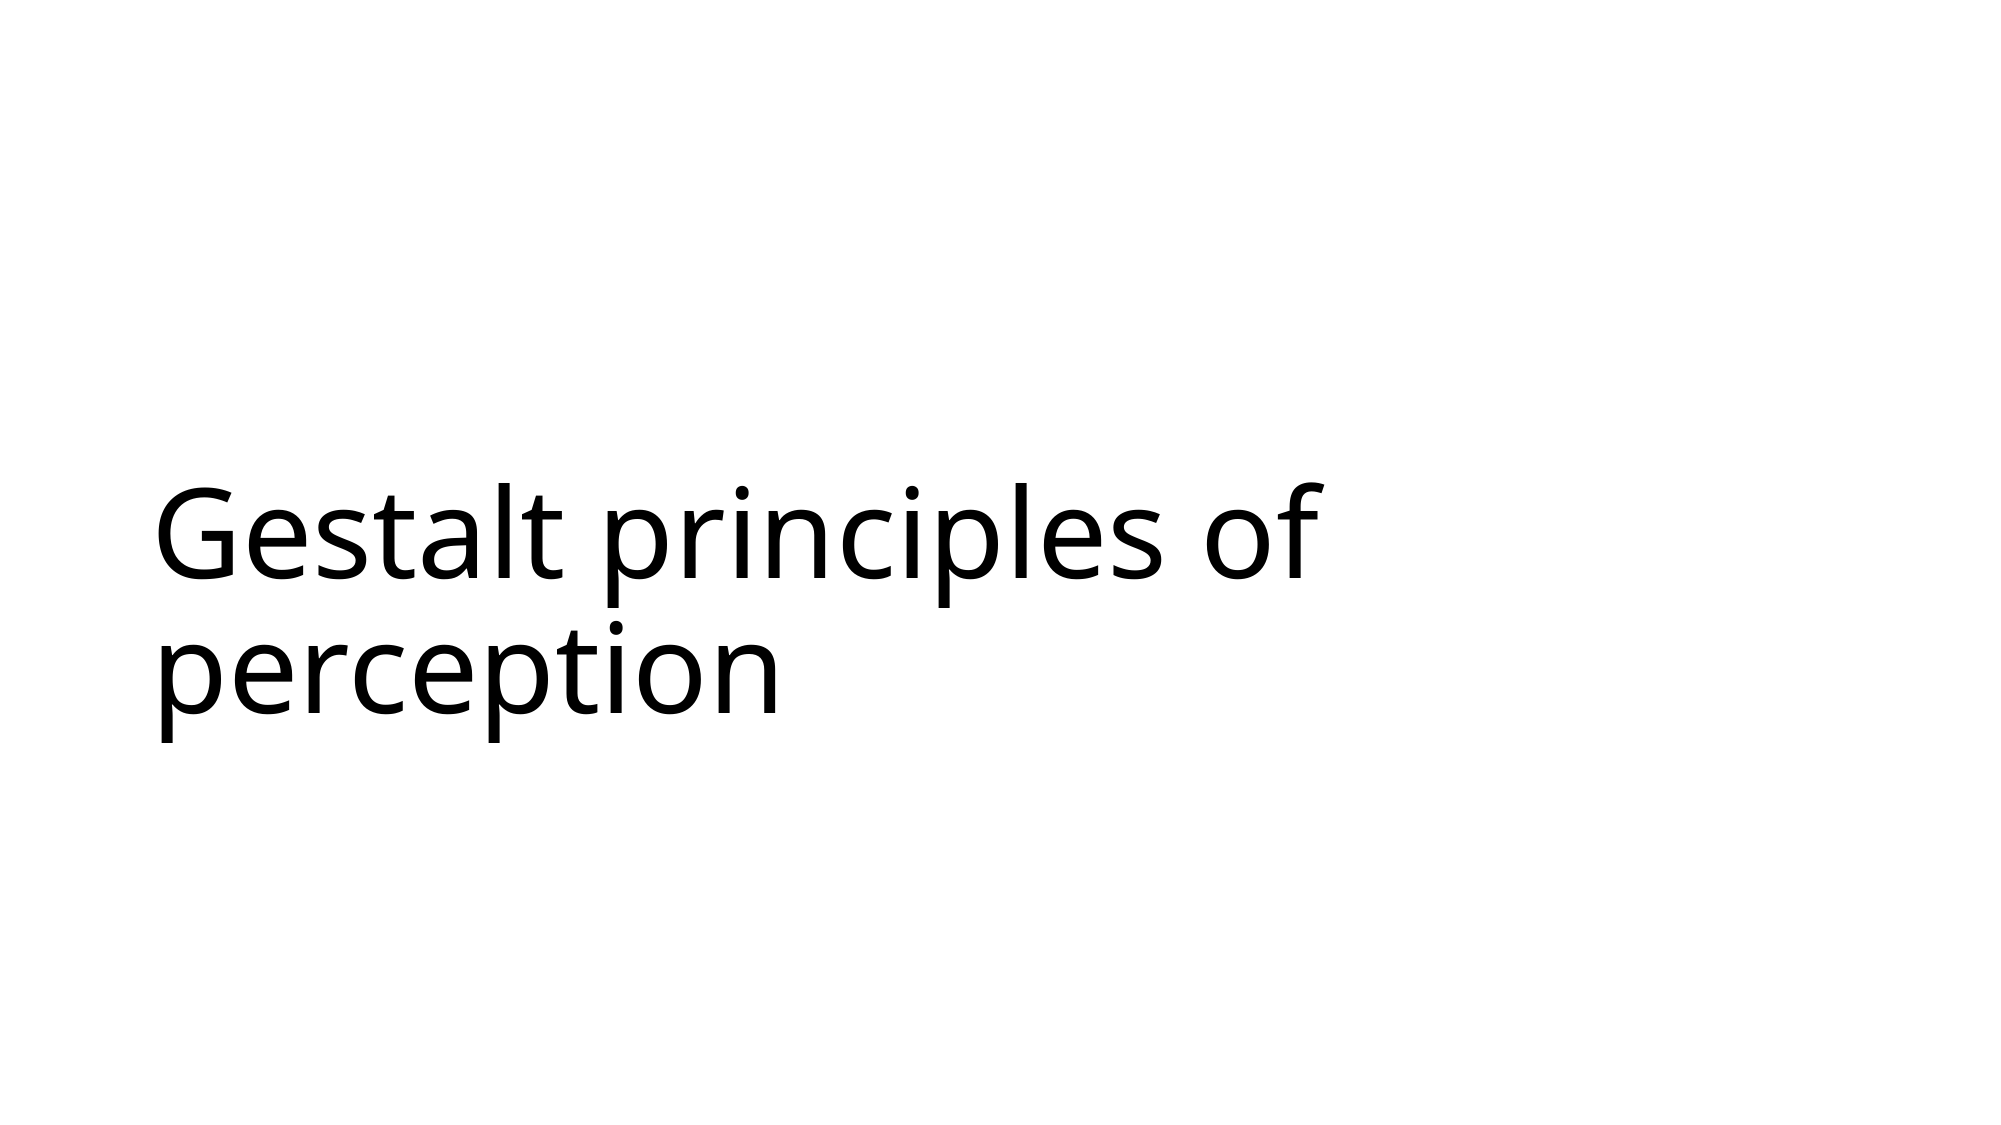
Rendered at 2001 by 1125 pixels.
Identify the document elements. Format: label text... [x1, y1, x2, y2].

title Gestalt principles of perception [136, 280, 1862, 749]
